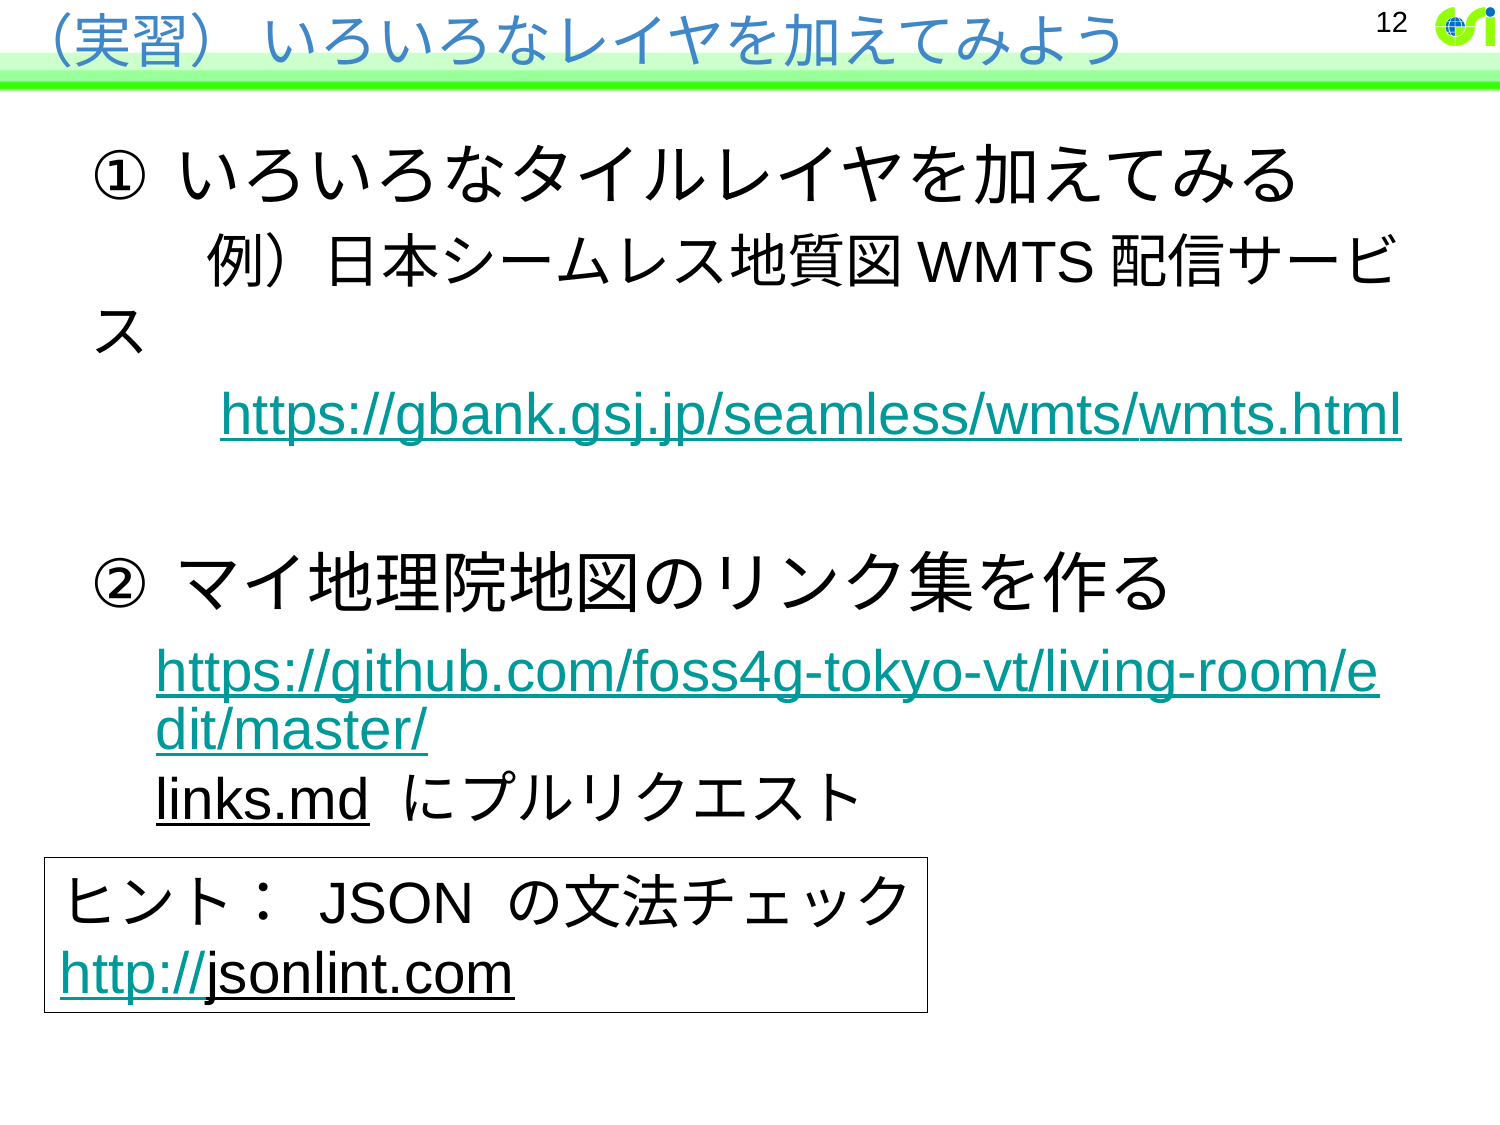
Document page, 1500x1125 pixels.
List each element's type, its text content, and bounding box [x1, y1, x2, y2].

title （実習） いろいろなレイヤを加えてみよう [0, 0, 1152, 79]
picture [0, 0, 1500, 91]
slide_number 12 [1072, 0, 1424, 74]
list いろいろなタイルレイヤを加えてみる 例）日本シームレス地質図WMTS配信サービス https://gbank.gsj.jp/seamless/wmts/wmts.html マイ地理院地図のリンク集を作る https://github.com/foss4g-tokyo-vt/living-room/edit/master/links.md にプルリクエスト [75, 125, 1425, 1005]
text_box ヒント： JSON の文法チェック http://jsonlint.com [44, 857, 928, 1013]
